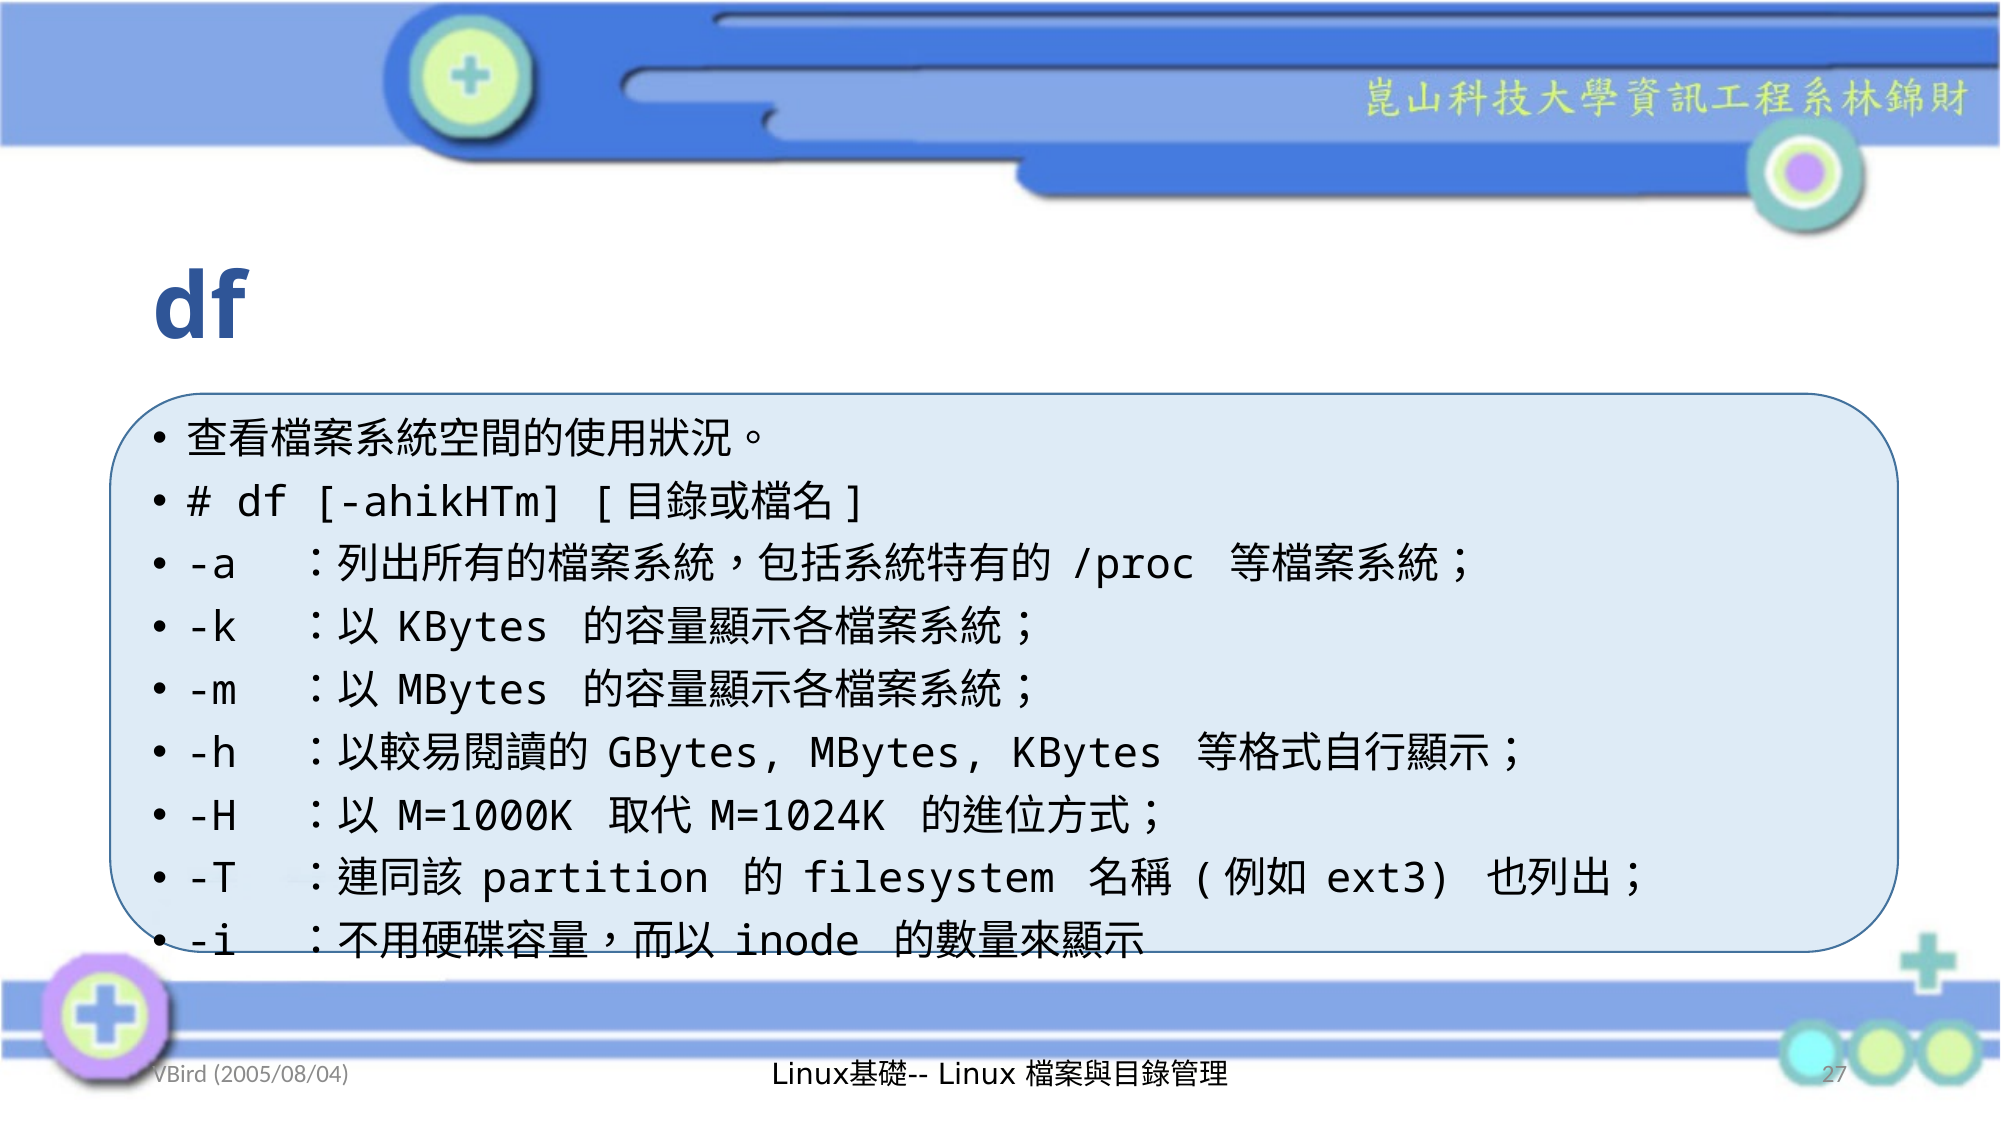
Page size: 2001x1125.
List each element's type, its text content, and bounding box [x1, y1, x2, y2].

title df [137, 200, 1863, 409]
footer Linux基礎-- Linux 檔案與目錄管理 [662, 1042, 1338, 1103]
slide_number 27 [1412, 1042, 1863, 1103]
text_box [109, 419, 137, 926]
picture [0, 0, 2001, 1125]
text_box [1863, 412, 1900, 933]
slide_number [137, 1042, 588, 1103]
list 查看檔案系統空間的使用狀況。 # df [-ahikHTm] [目錄或檔名] -a ：列出所有的檔案系統，包括系統特有的 /proc 等檔案系統； -k ：以 KBytes 的容量顯示各檔案系統； -m ：以 MBytes 的容量顯示各檔案系統； -h ：以較易閱讀的 GBytes, MBytes, KBytes 等格式自行顯示； -H ：以 M=1000K 取代 M=1024K 的進位方式； -T ：連同該 partition 的 filesystem 名稱 (例如 ext3) 也列出； -i ：不用硬碟容量，而以 inode 的數量來顯示 [137, 409, 1863, 977]
